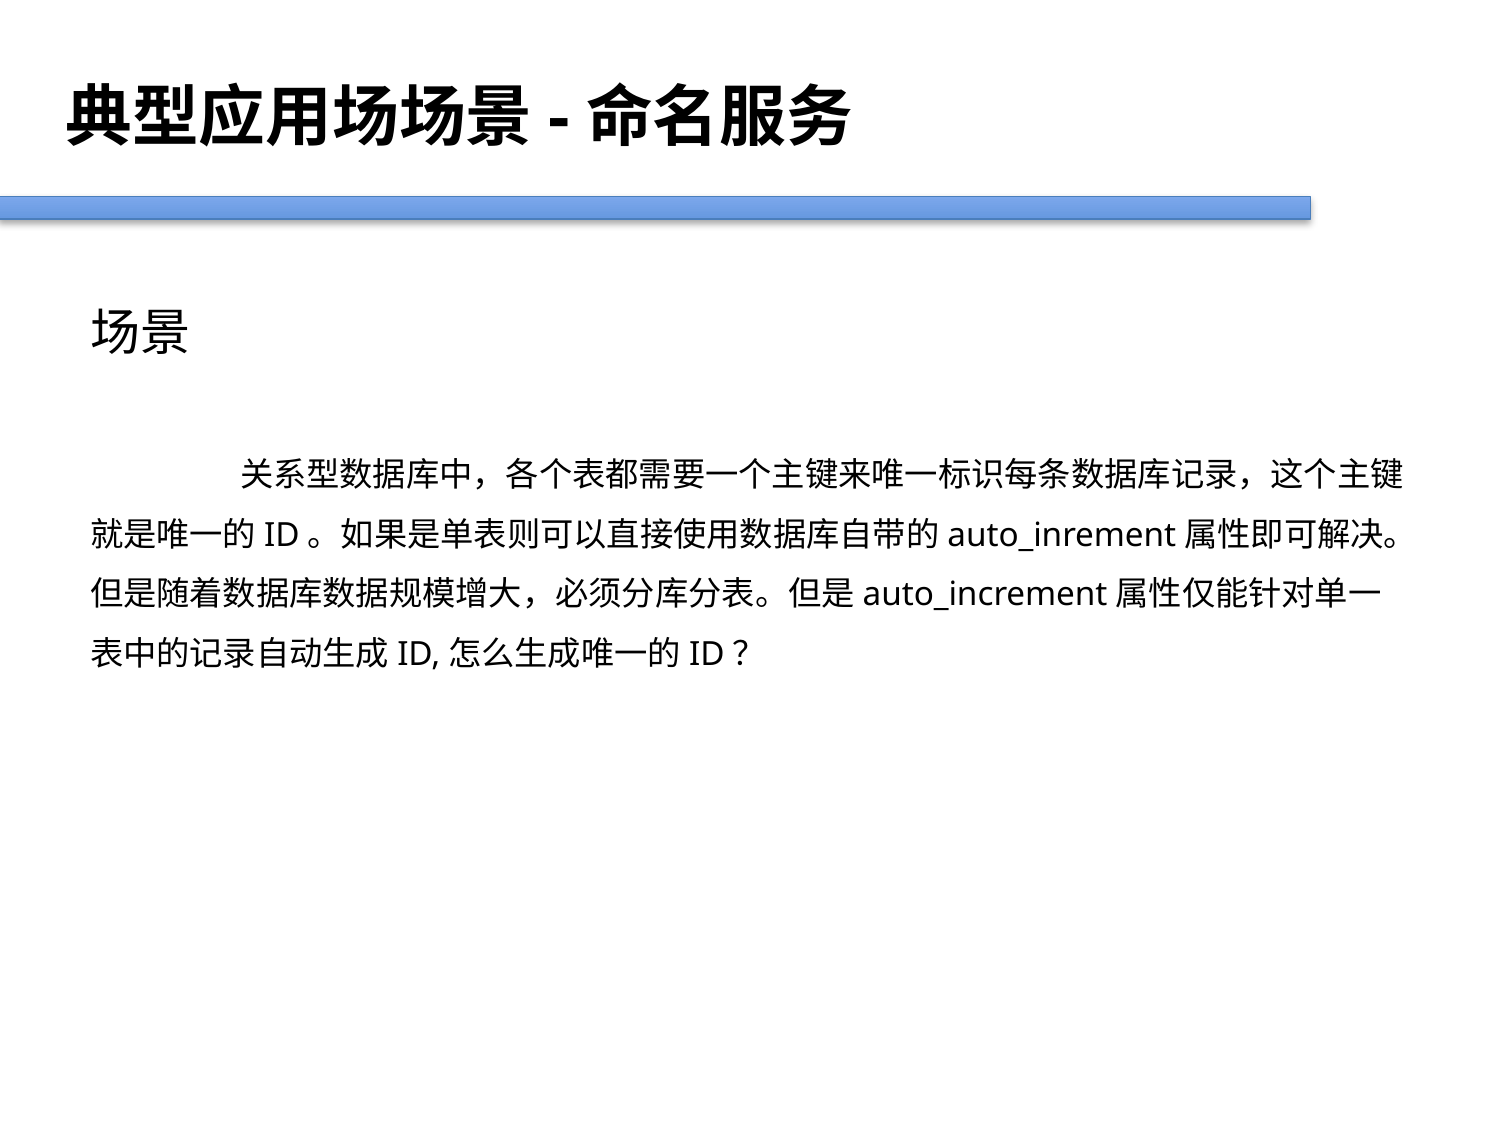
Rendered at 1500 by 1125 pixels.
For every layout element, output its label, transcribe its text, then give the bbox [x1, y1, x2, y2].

list 场景 关系型数据库中，各个表都需要一个主键来唯一标识每条数据库记录，这个主键就是唯一的ID。如果是单表则可以直接使用数据库自带的auto_inrement属性即可解决。但是随着数据库数据规模增大，必须分库分表。但是auto_increment属性仅能针对单一表中的记录自动生成ID,怎么生成唯一的ID？ [75, 262, 1425, 1005]
text_box 典型应用场场景-命名服务 [50, 66, 1320, 162]
